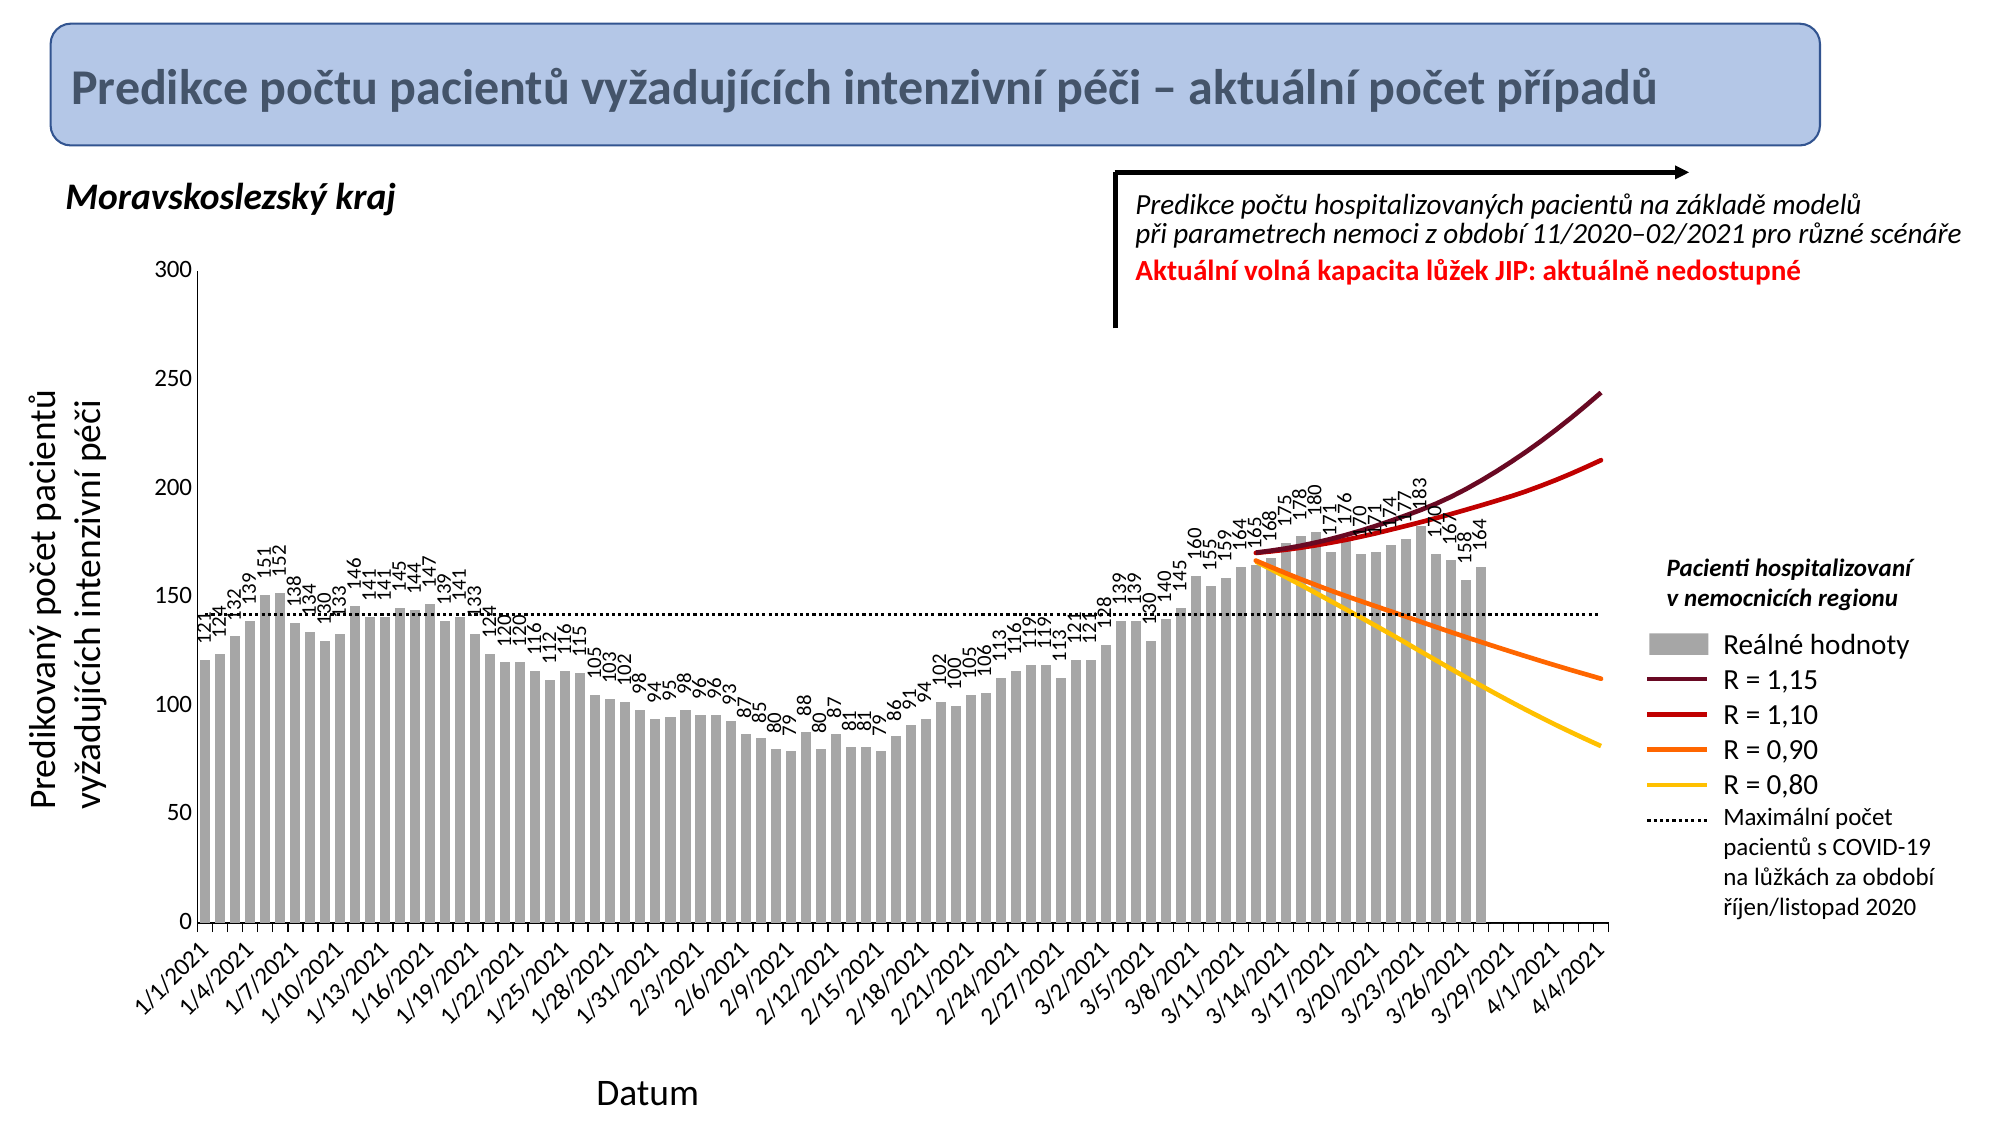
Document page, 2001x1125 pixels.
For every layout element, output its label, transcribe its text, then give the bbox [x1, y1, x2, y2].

text_box Predikce počtu pacientů vyžadujících intenzivní péči – aktuální počet případů [49, 22, 1822, 147]
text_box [1114, 172, 1690, 329]
table_header Predikce počtu hospitalizovaných pacientů na základě modelů při parametrech nemoci z období 11/2020–02/2021 pro různé scénáře [1690, 180, 1977, 245]
text_box Moravskoslezský kraj [50, 164, 432, 225]
text_box Predikovaný počet pacientů vyžadujících intenzivní péči [10, 374, 91, 825]
chart [91, 245, 2000, 1067]
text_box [1647, 618, 1960, 932]
text_box Datum [581, 1067, 715, 1121]
